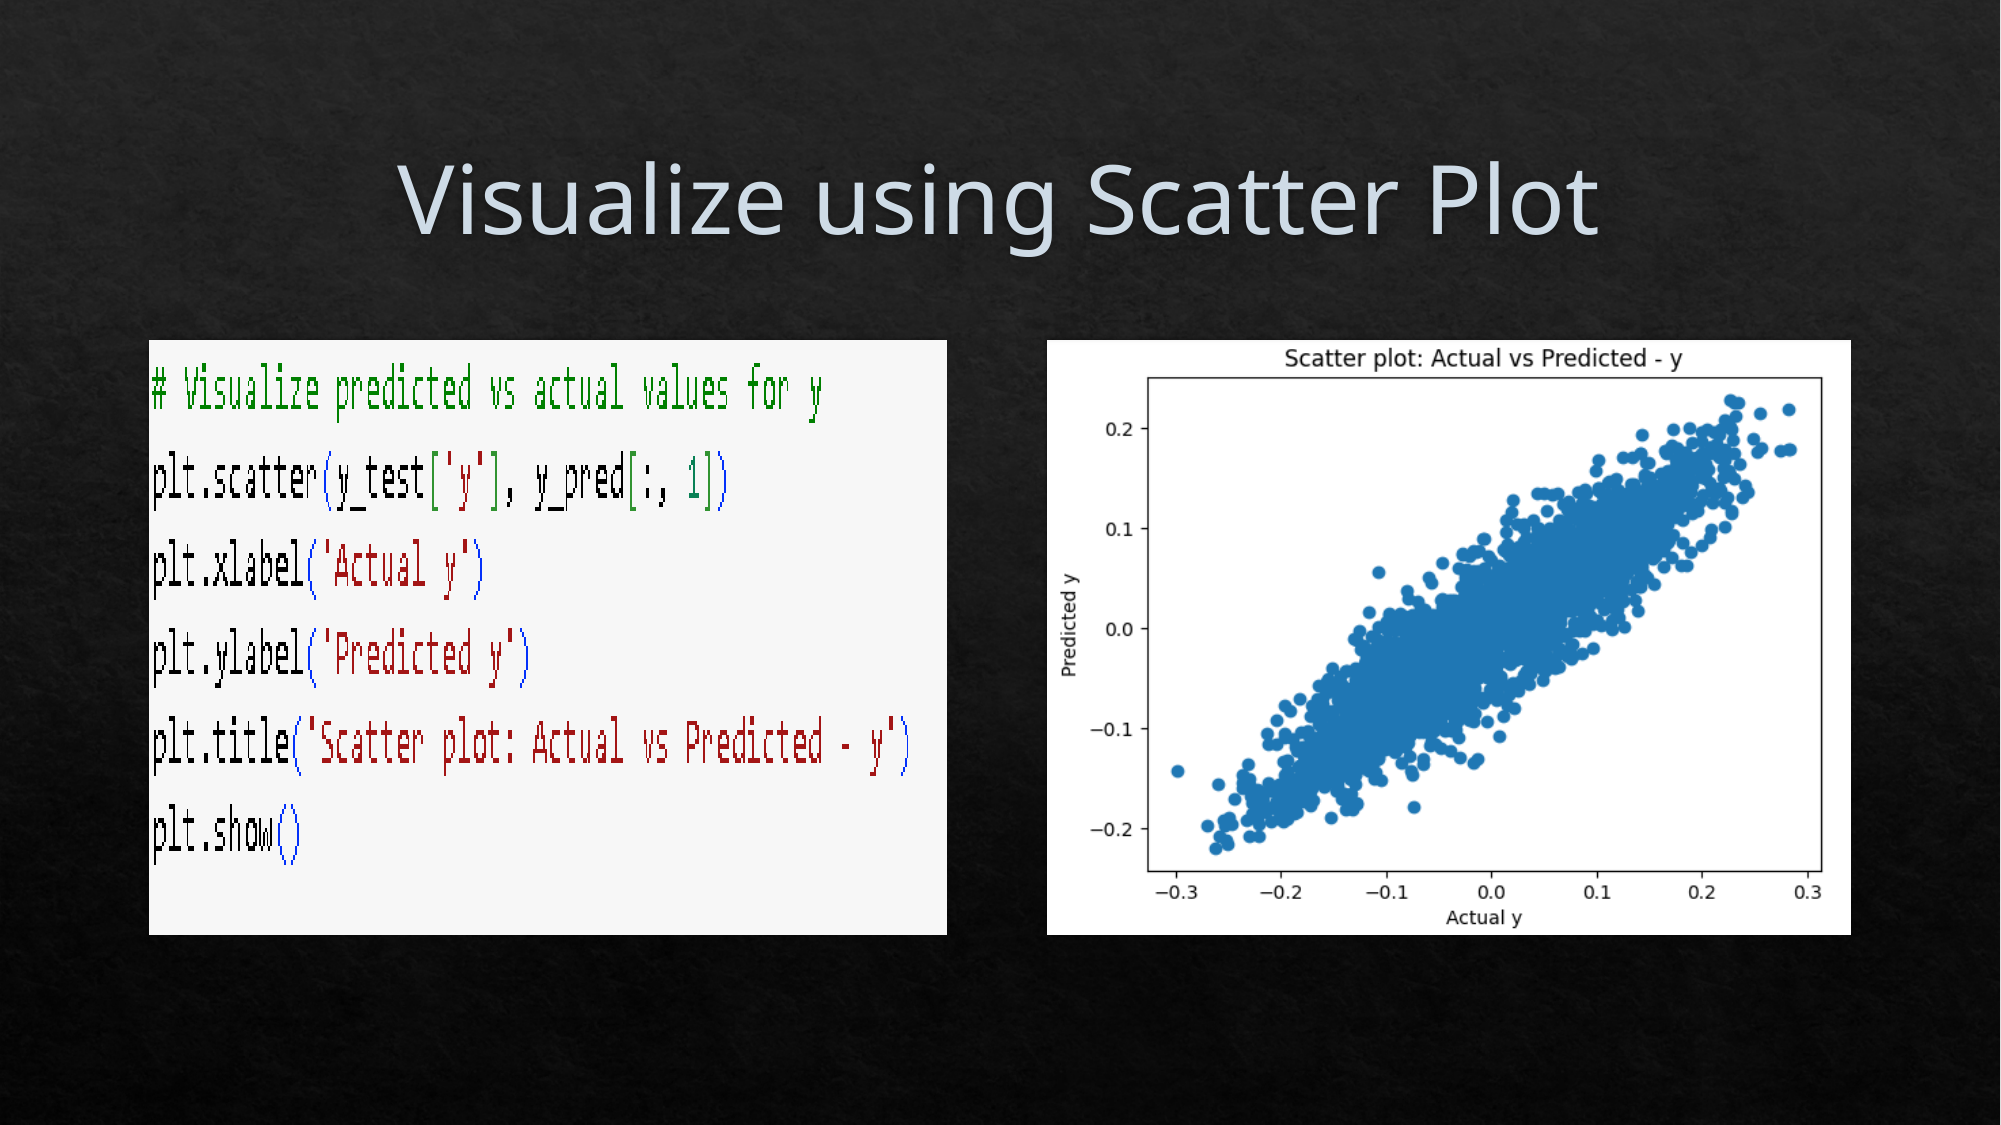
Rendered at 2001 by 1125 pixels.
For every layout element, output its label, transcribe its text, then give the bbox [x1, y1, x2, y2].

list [149, 340, 947, 936]
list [1047, 340, 1851, 936]
title Visualize using Scatter Plot [149, 99, 1849, 307]
